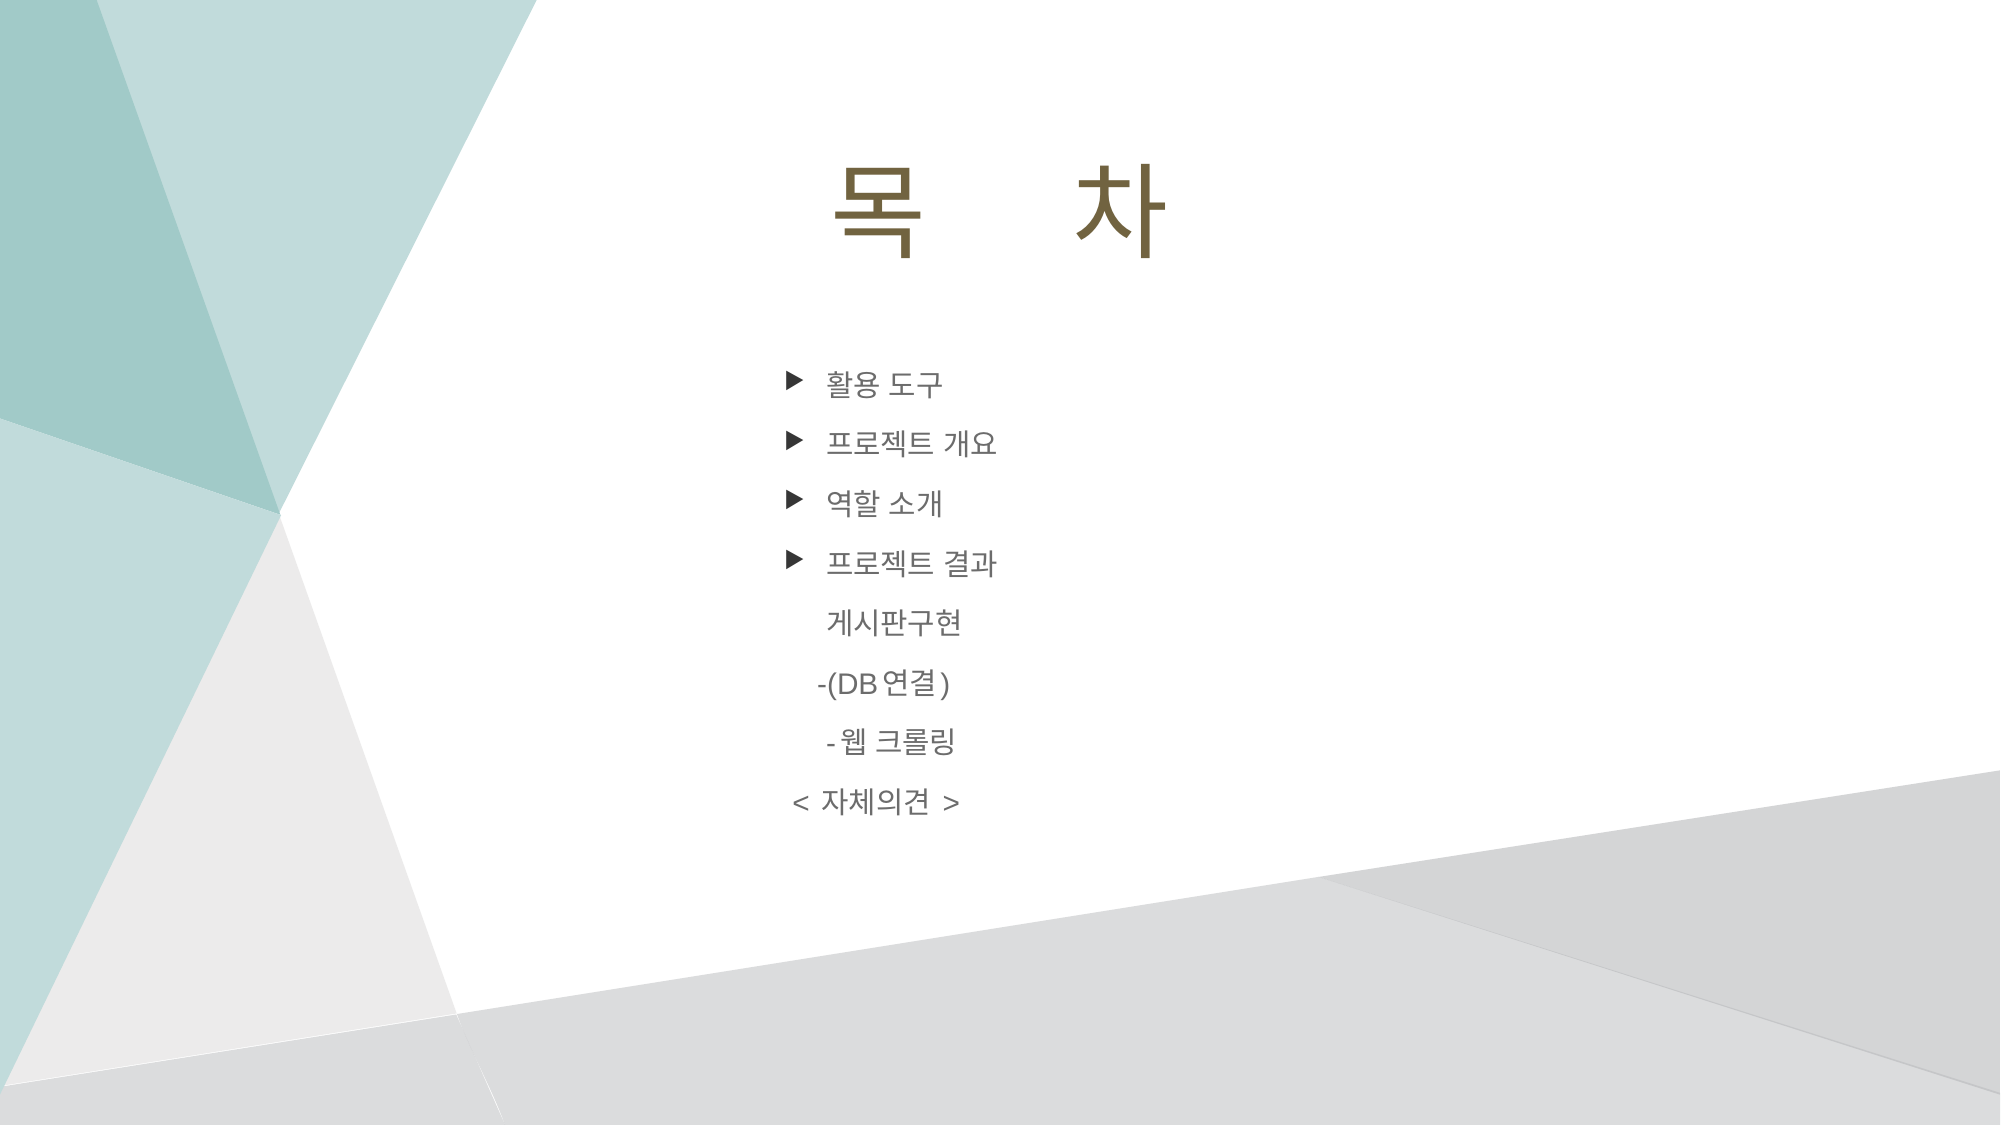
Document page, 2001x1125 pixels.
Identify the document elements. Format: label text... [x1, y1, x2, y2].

title 목 차 [357, 114, 1643, 303]
list 활용 도구 프로젝트 개요 역할 소개 프로젝트 결과 게시판구현 -(DB연결) -웹 크롤링 < 자체의견 > [769, 340, 1231, 948]
